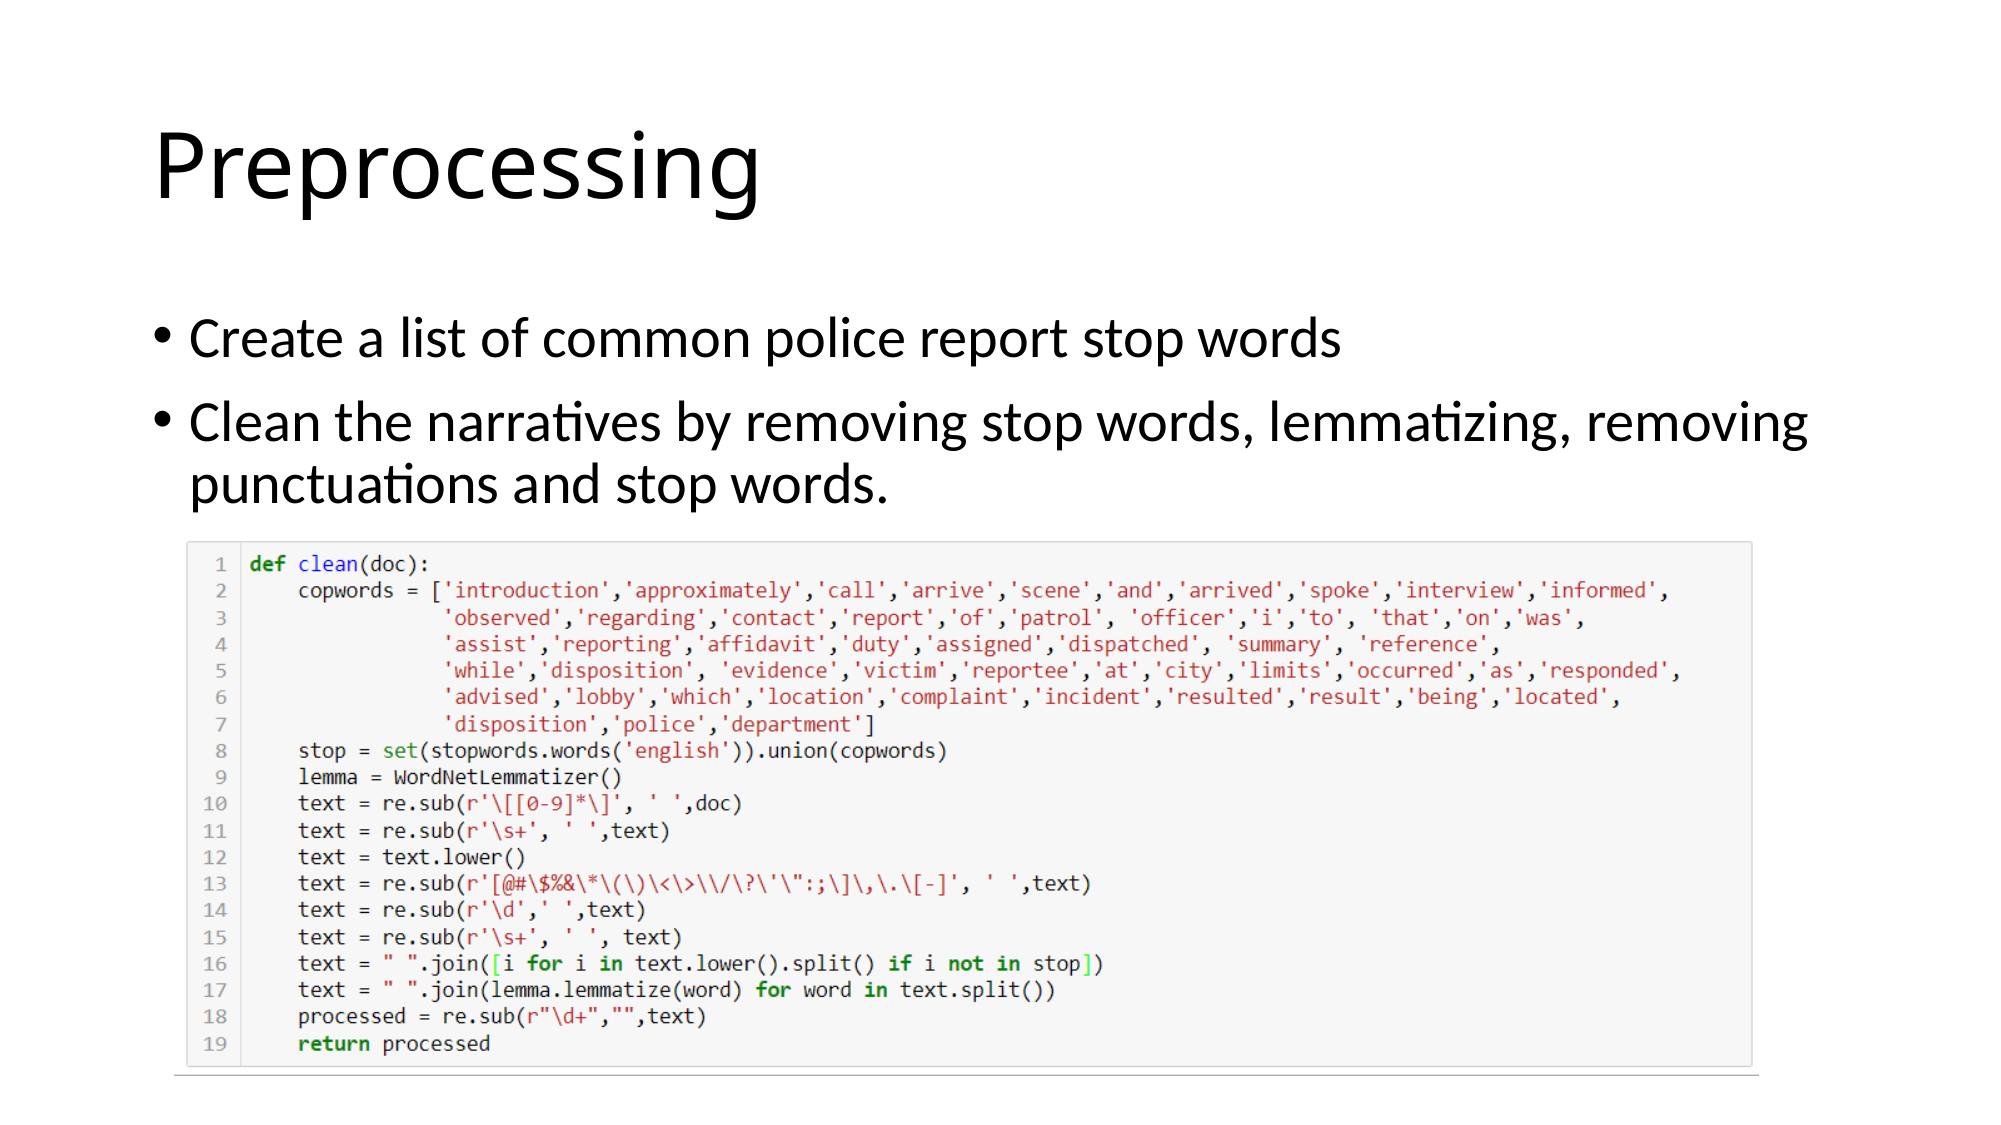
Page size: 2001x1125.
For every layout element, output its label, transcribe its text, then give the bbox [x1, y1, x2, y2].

title Preprocessing [137, 59, 1863, 278]
picture [174, 535, 1759, 1076]
list Create a list of common police report stop words Clean the narratives by removing stop words, lemmatizing, removing punctuations and stop words. [137, 299, 1863, 1014]
